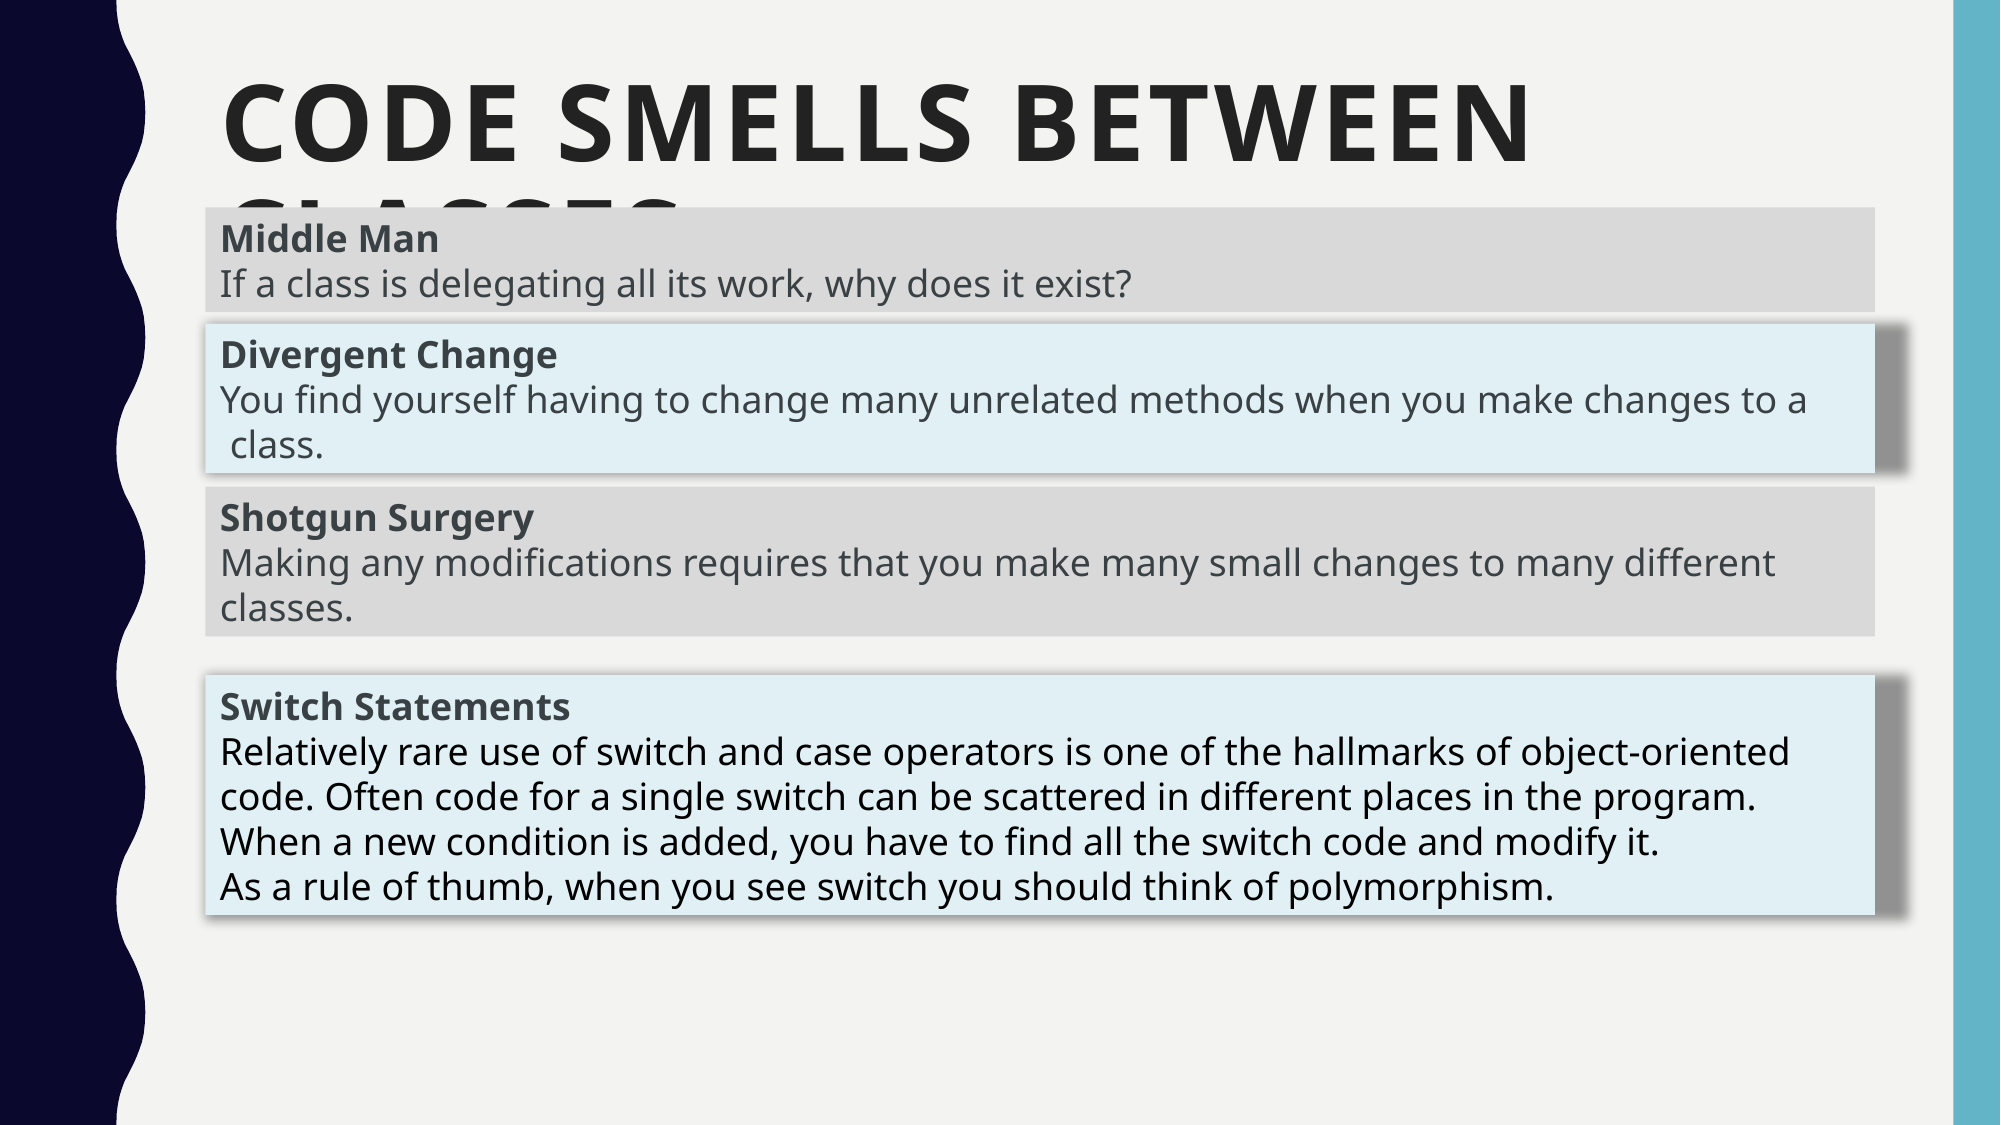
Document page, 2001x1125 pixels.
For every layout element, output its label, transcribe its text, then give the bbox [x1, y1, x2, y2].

text_box Shotgun Surgery Making any modifications requires that you make many small changes to many different classes. [205, 486, 1875, 637]
text_box Switch Statements Relatively rare use of switch and case operators is one of the hallmarks of object-oriented code. Often code for a single switch can be scattered in different places in the program. When a new condition is added, you have to find all the switch code and modify it. As a rule of thumb, when you see switch you should think of polymorphism. [205, 675, 1875, 915]
text_box Divergent Change You find yourself having to change many unrelated methods when you make changes to a class. [205, 323, 1875, 474]
text_box Middle Man If a class is delegating all its work, why does it exist? [205, 207, 1875, 313]
title Code Smells Between Classes [205, 62, 1875, 207]
